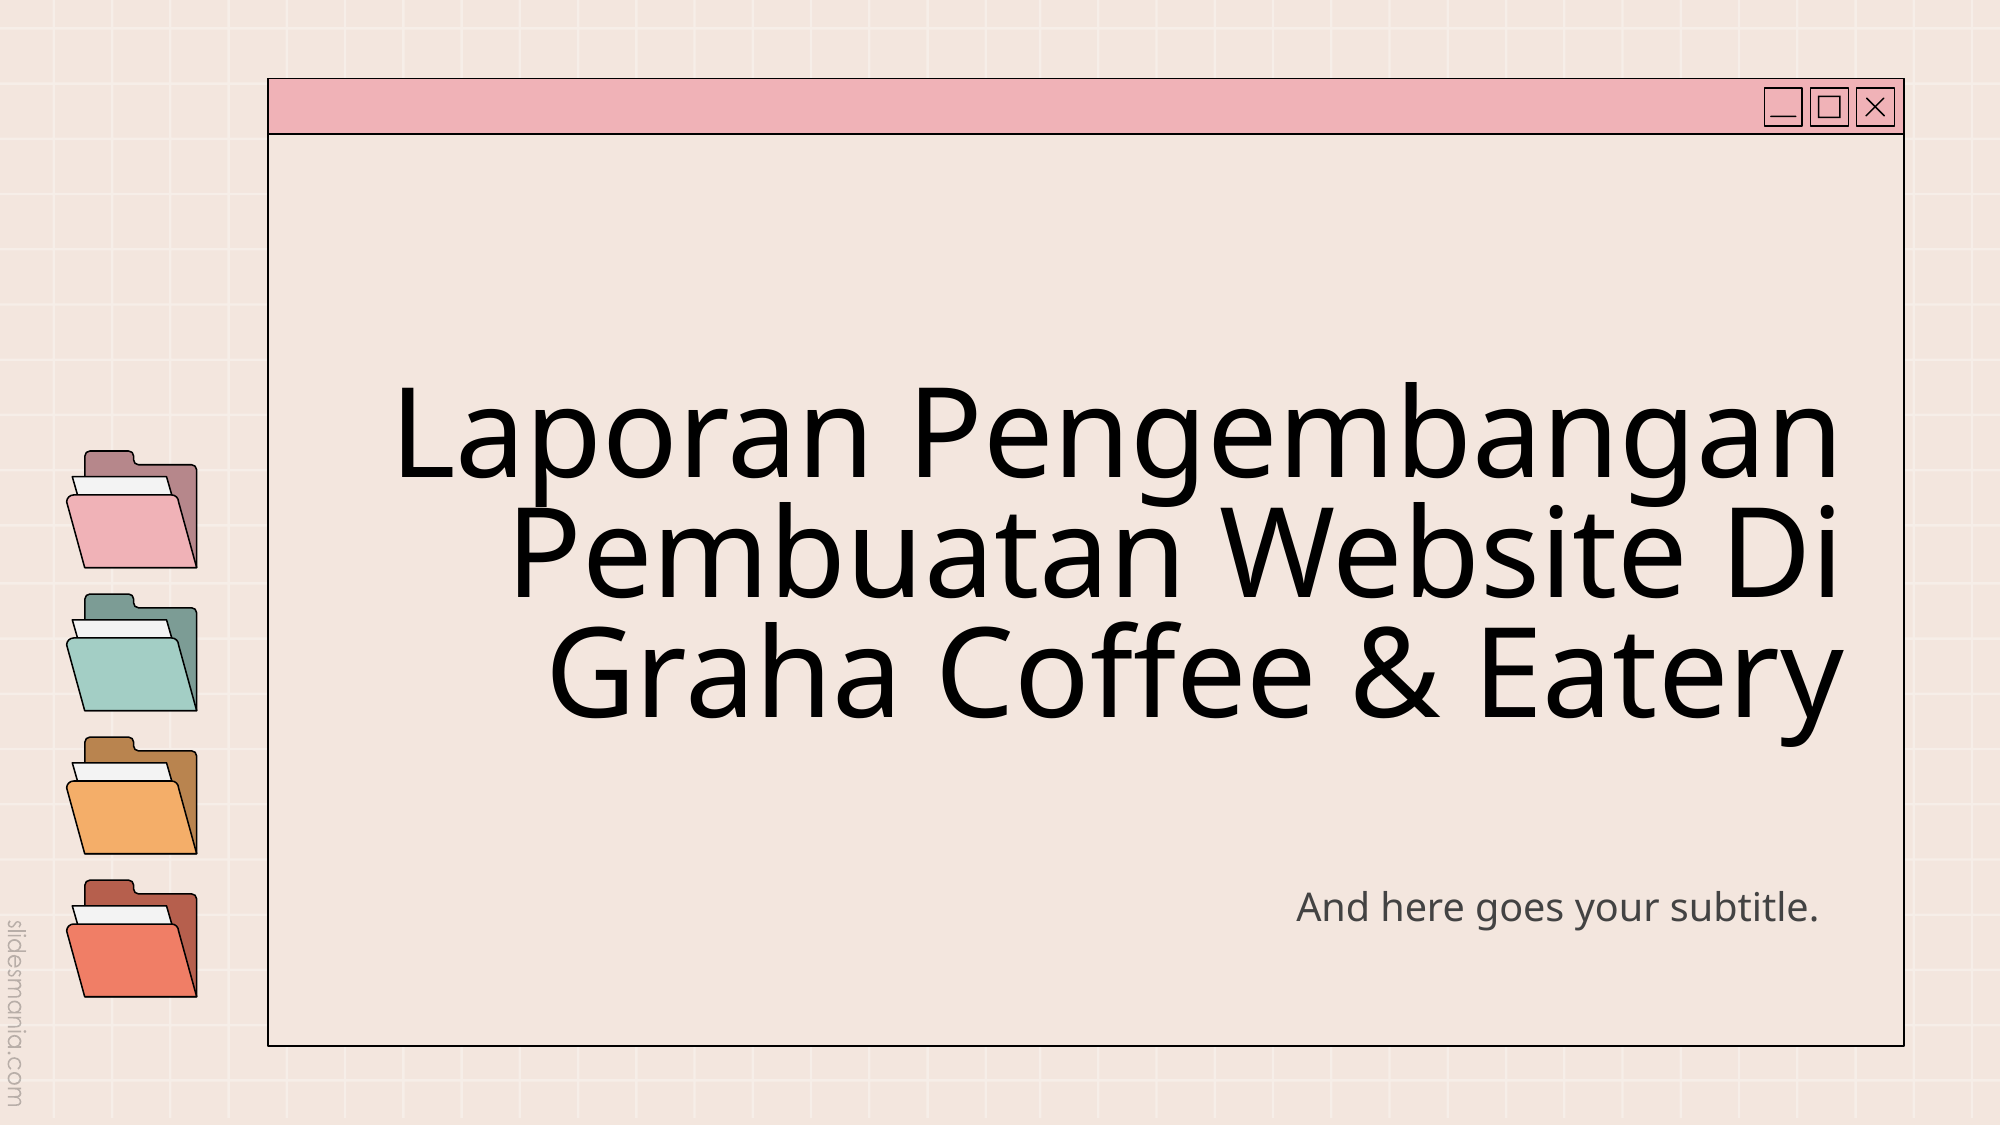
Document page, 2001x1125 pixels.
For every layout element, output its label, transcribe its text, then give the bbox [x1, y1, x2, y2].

subtitle And here goes your subtitle. [336, 857, 1840, 954]
title Laporan Pengembangan Pembuatan Website Di Graha Coffee & Eatery [361, 266, 1865, 858]
